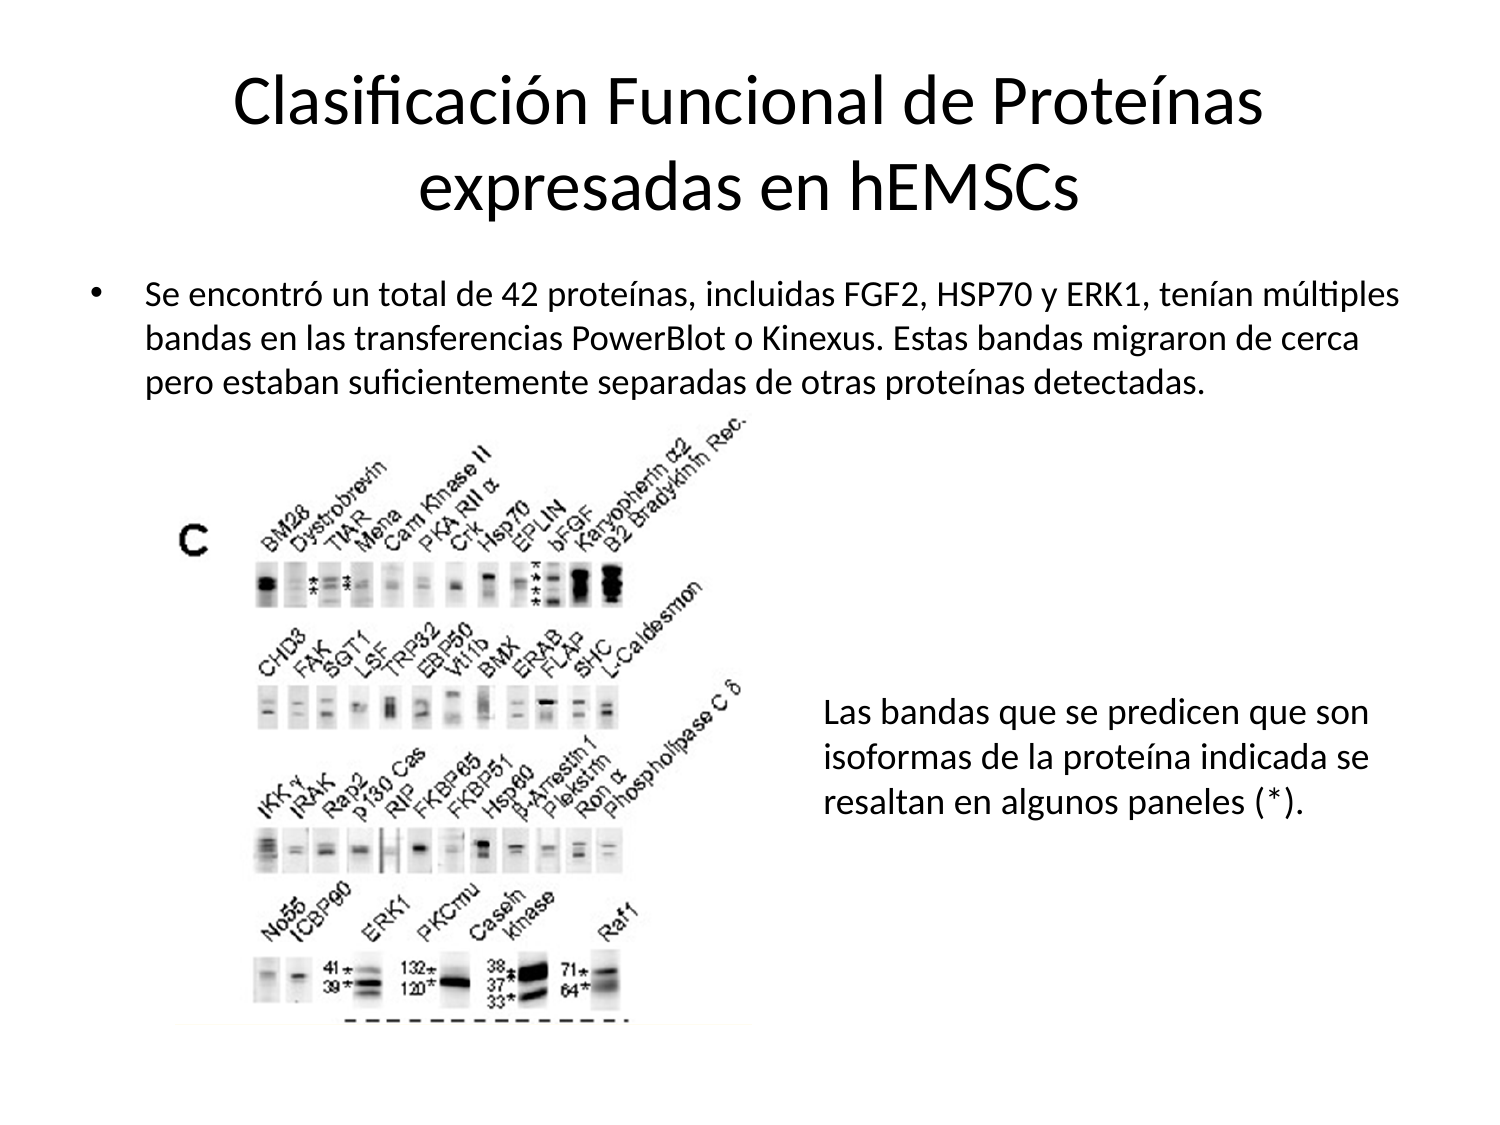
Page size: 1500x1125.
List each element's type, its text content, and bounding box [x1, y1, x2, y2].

list Se encontró un total de 42 proteínas, incluidas FGF2, HSP70 y ERK1, tenían múltiples bandas en las transferencias PowerBlot o Kinexus. Estas bandas migraron de cerca pero estaban suficientemente separadas de otras proteínas detectadas. [75, 262, 1425, 411]
title Clasificación Funcional de Proteínas expresadas en hEMSCs [75, 45, 1425, 233]
text_box Las bandas que se predicen que son isoformas de la proteína indicada se resaltan en algunos paneles (*). [808, 679, 1395, 830]
picture [175, 409, 753, 1025]
